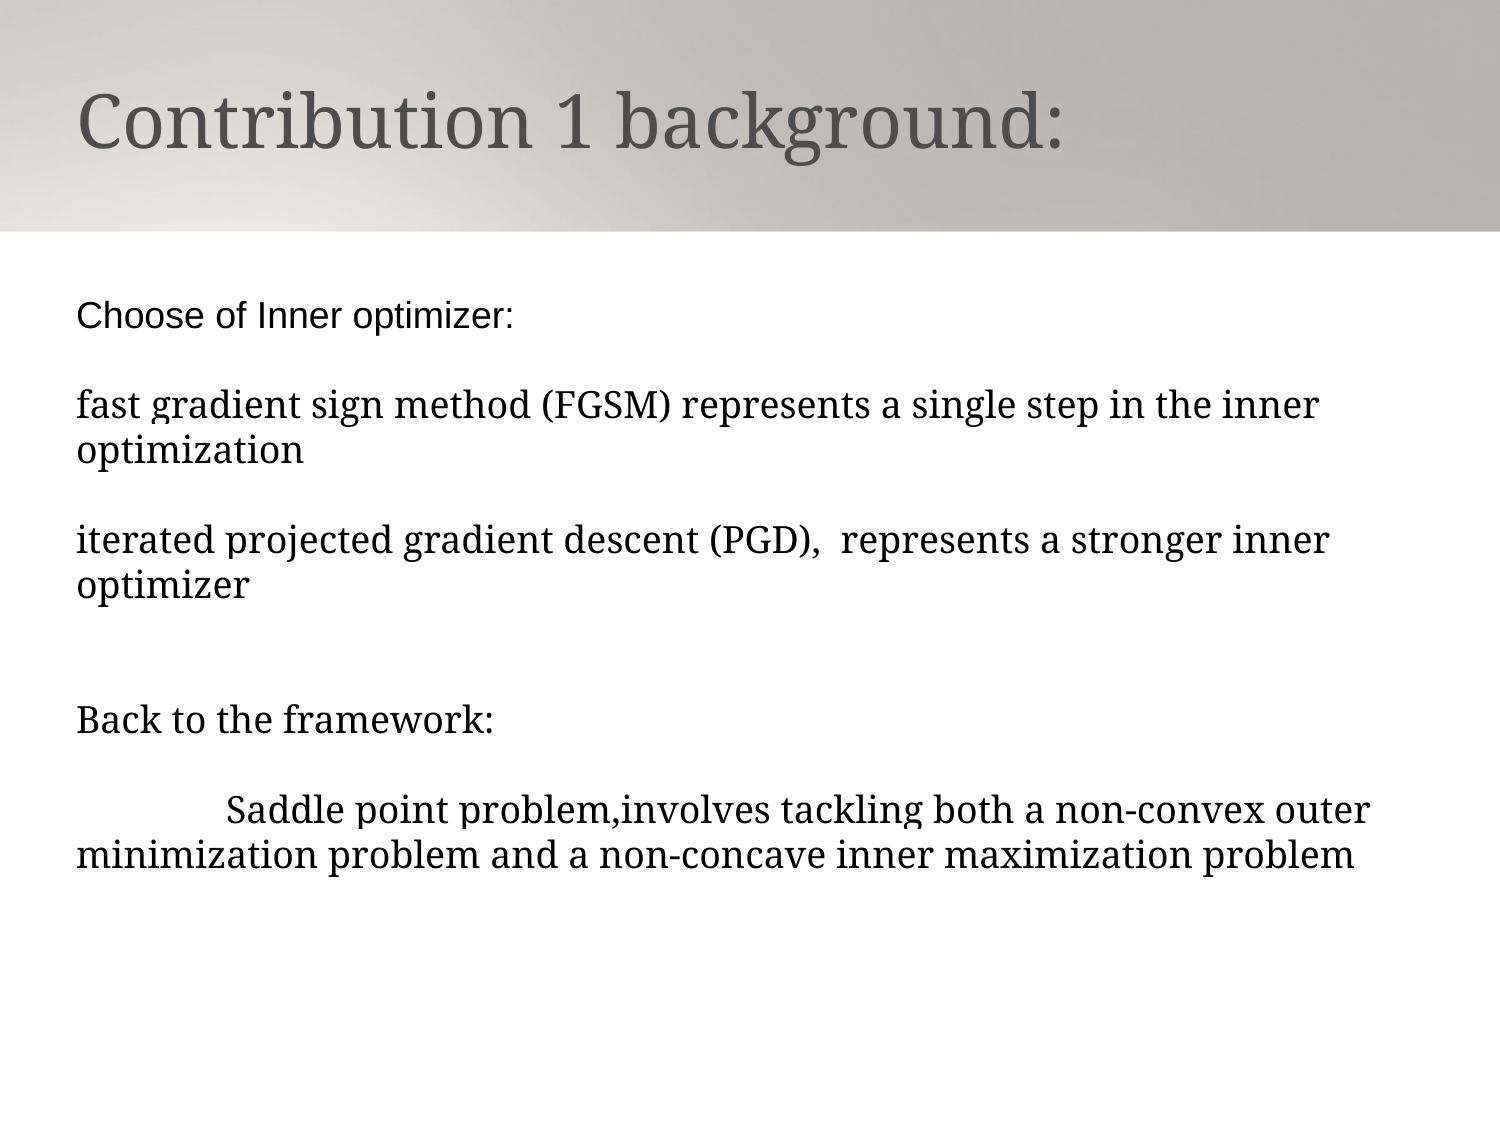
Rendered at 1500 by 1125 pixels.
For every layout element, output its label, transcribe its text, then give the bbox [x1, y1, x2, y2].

text_box Contribution 1 background: [61, 24, 1186, 213]
picture [0, 0, 1500, 1125]
text_box Choose of Inner optimizer: fast gradient sign method (FGSM) represents a single step in the inner optimization iterated projected gradient descent (PGD), represents a stronger inner optimizer Back to the framework: Saddle point problem,involves tackling both a non-convex outer minimization problem and a non-concave inner maximization problem [61, 276, 1407, 917]
